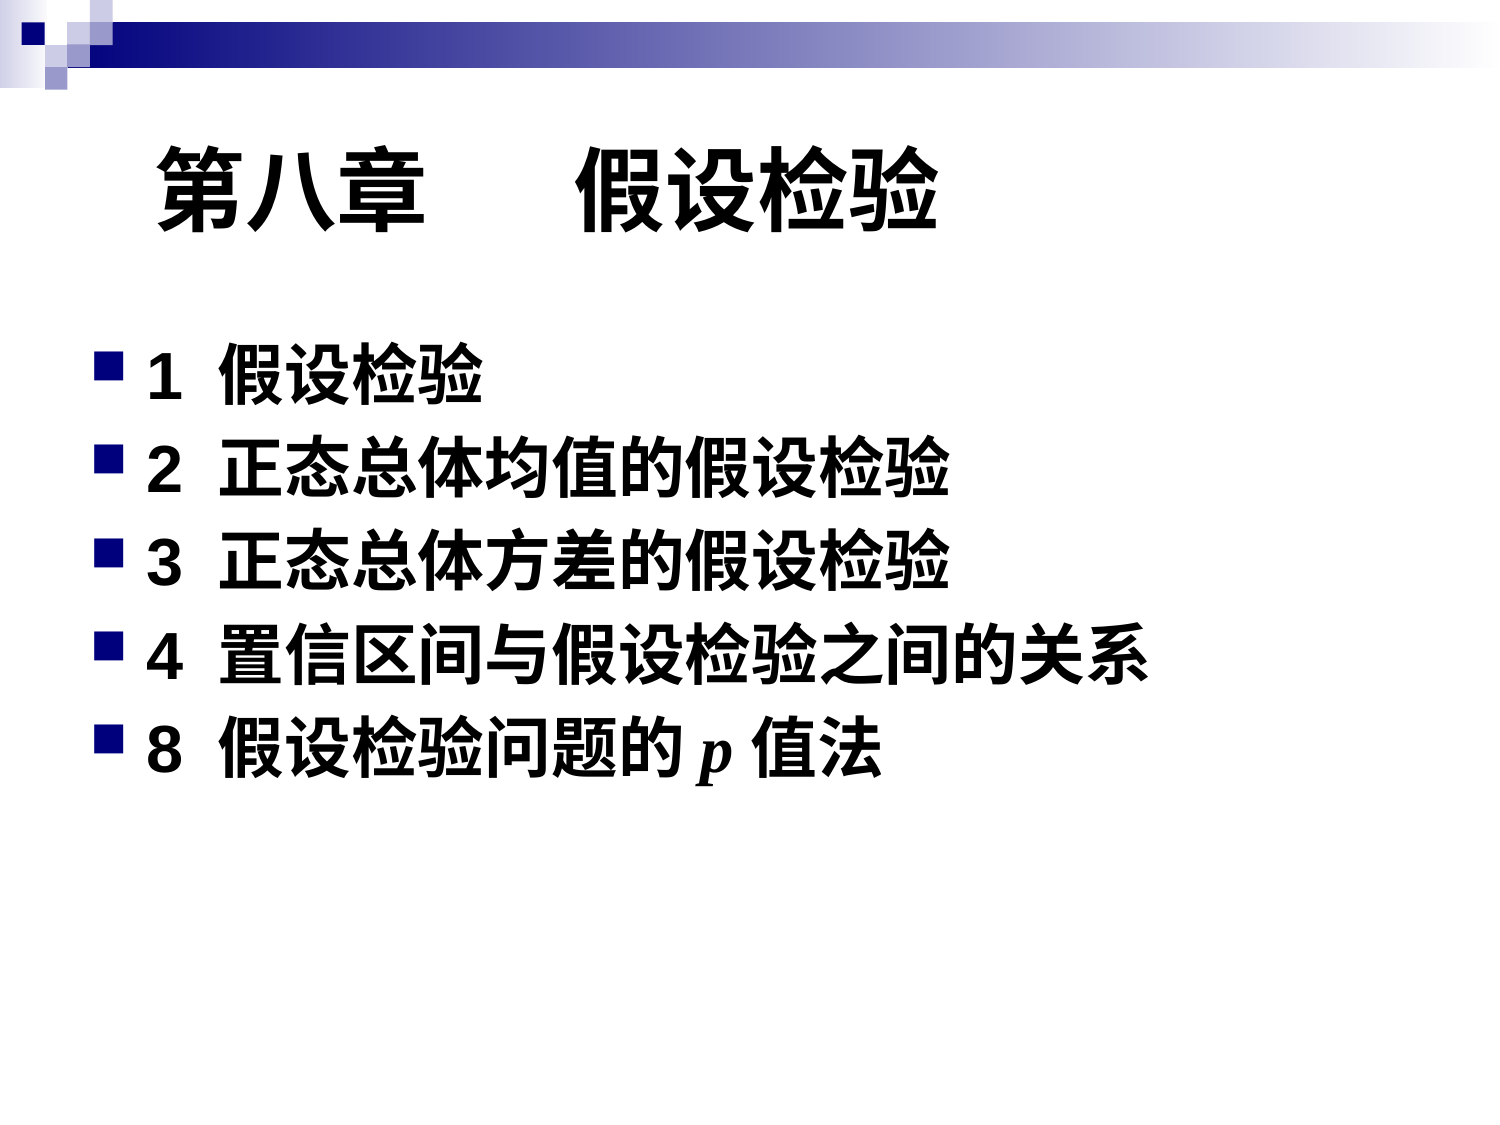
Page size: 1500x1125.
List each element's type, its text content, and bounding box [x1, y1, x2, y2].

list 1 假设检验 2 正态总体均值的假设检验 3 正态总体方差的假设检验 4 置信区间与假设检验之间的关系 8 假设检验问题的p值法 [75, 324, 1425, 963]
title 第八章 假设检验 [75, 75, 1425, 300]
